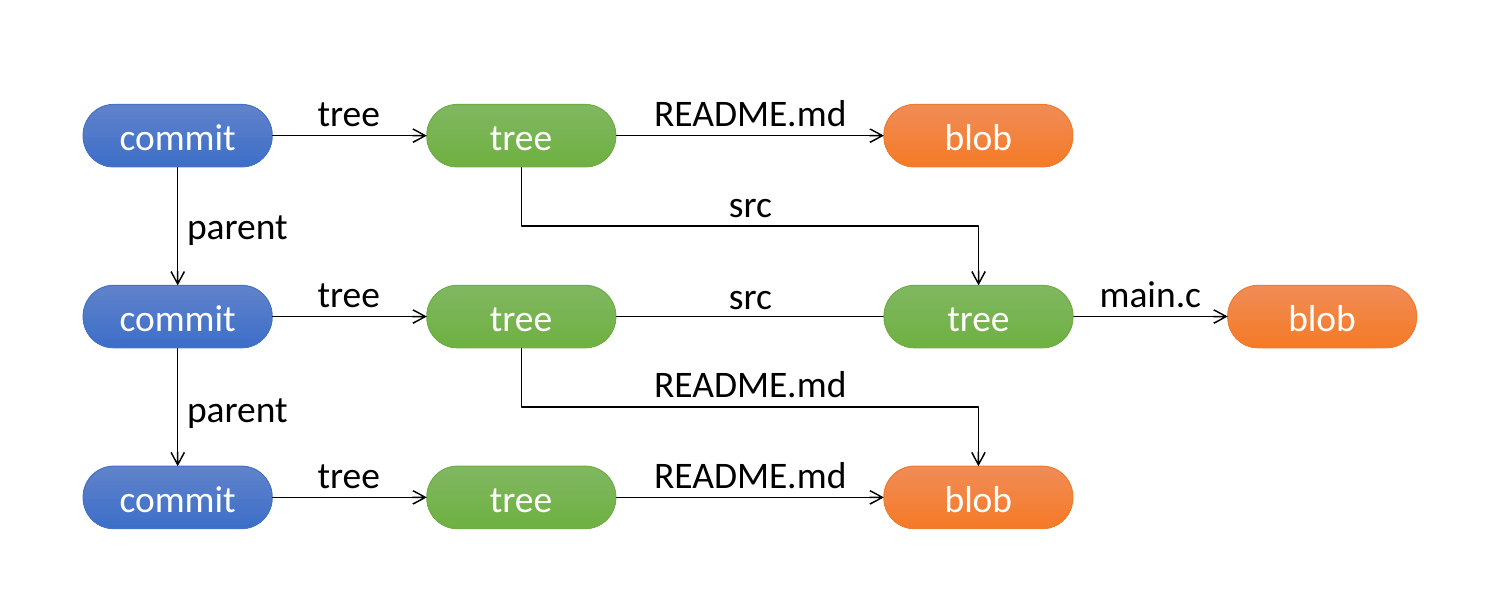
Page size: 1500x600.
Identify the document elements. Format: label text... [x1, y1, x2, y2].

text_box README.md [639, 81, 690, 135]
text_box tree [426, 103, 617, 168]
text_box commit [82, 465, 273, 530]
text_box parent [178, 194, 303, 255]
text_box main.c [1084, 317, 1217, 323]
text_box parent [172, 377, 177, 438]
text_box tree [302, 81, 396, 135]
text_box README.md [810, 136, 862, 142]
text_box tree [883, 284, 1074, 316]
text_box blob [1227, 284, 1418, 349]
text_box parent [172, 194, 177, 255]
text_box README.md [810, 81, 862, 135]
text_box README.md [810, 498, 862, 504]
text_box blob [883, 465, 1074, 530]
text_box main.c [1084, 262, 1217, 316]
text_box README.md [639, 352, 690, 413]
text_box tree [302, 317, 396, 323]
text_box parent [178, 377, 303, 438]
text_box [690, 455, 810, 600]
text_box README.md [639, 136, 690, 142]
text_box blob [883, 103, 1074, 168]
text_box tree [302, 262, 396, 316]
text_box tree [302, 443, 396, 497]
text_box tree [302, 136, 396, 142]
text_box tree [302, 498, 396, 504]
text_box commit [82, 284, 273, 349]
text_box README.md [639, 498, 690, 504]
text_box tree [426, 465, 617, 530]
text_box commit [82, 103, 273, 168]
text_box README.md [810, 443, 862, 497]
text_box README.md [810, 352, 862, 413]
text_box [690, 0, 810, 455]
text_box README.md [639, 443, 690, 497]
text_box tree [426, 284, 617, 349]
text_box tree [883, 317, 1074, 349]
